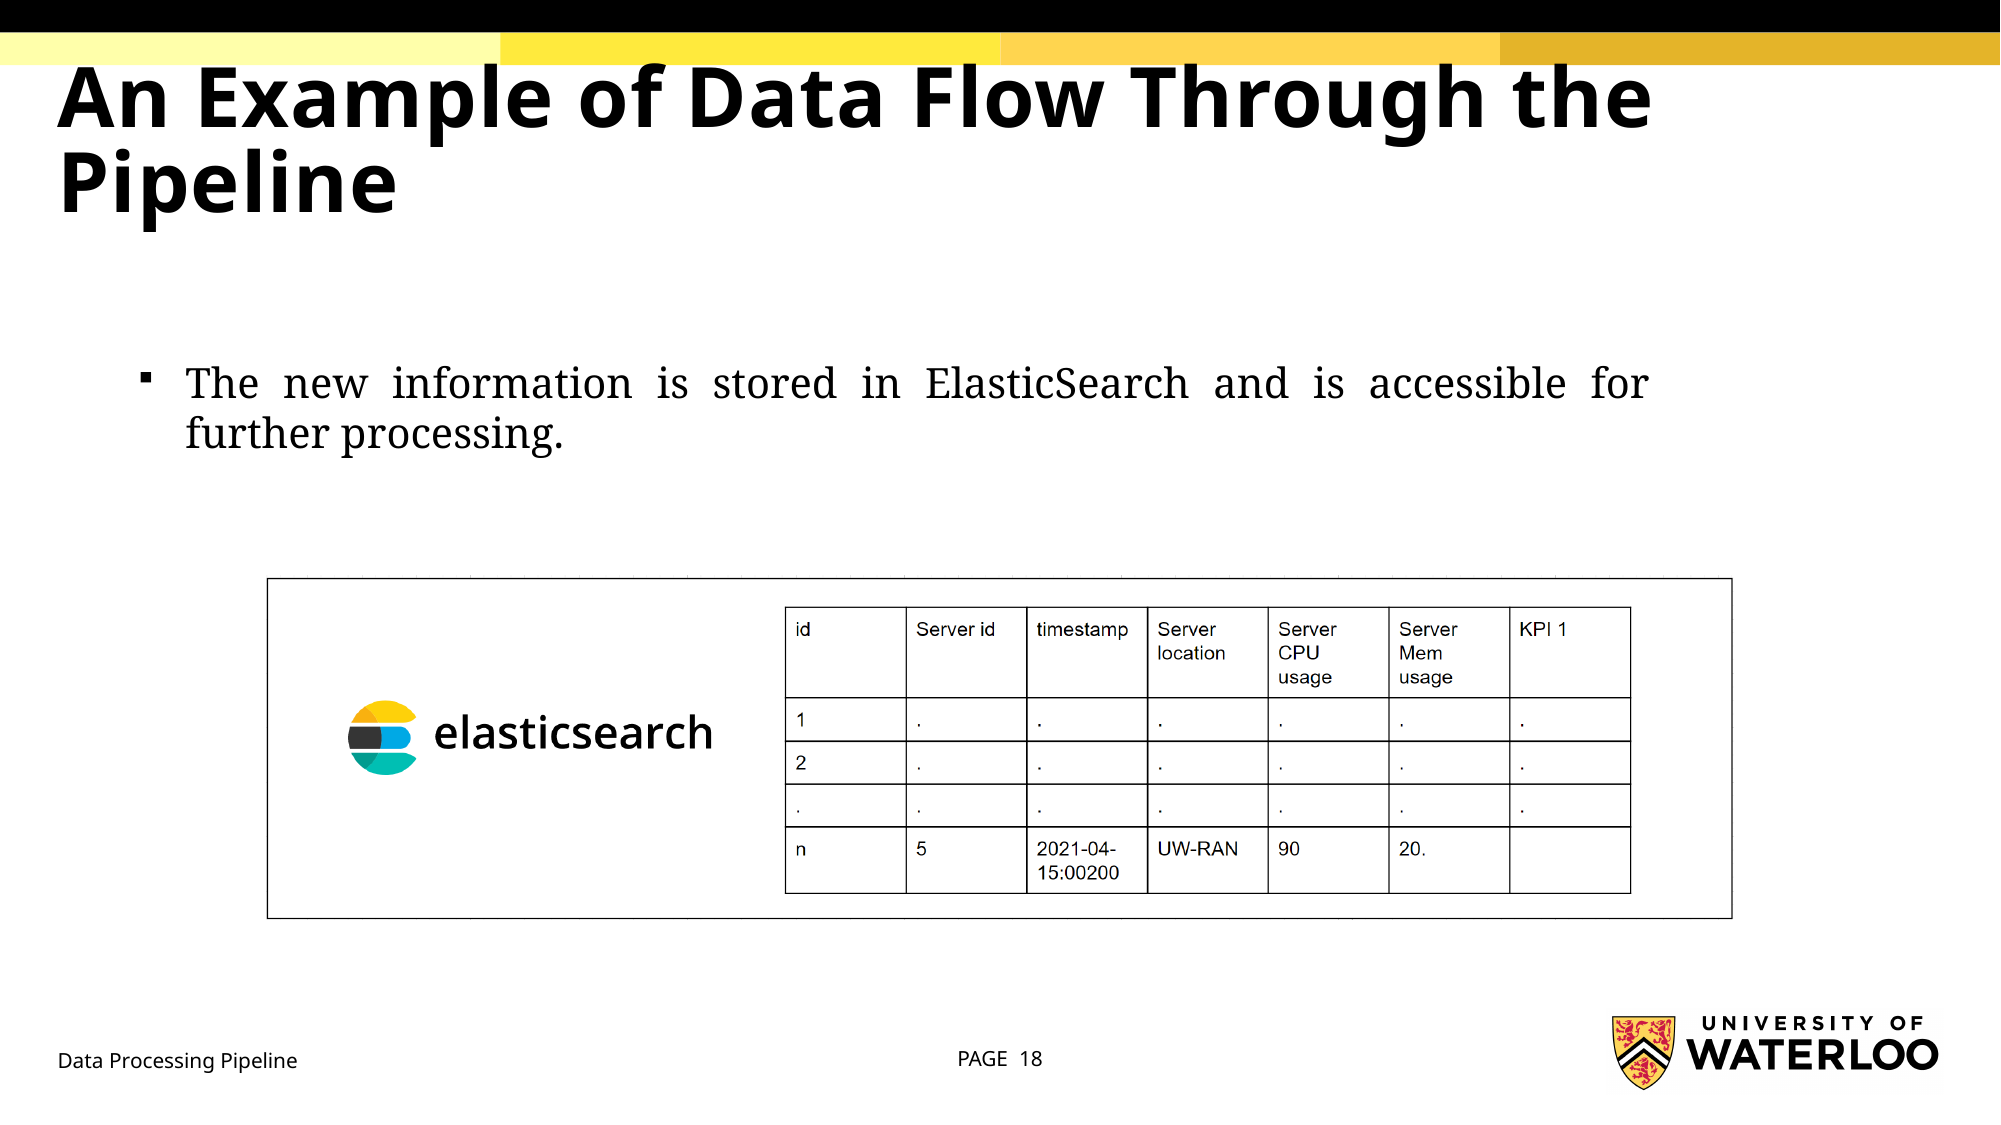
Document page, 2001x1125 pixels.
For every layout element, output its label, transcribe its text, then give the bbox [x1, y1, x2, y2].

text_box An Example of Data Flow Through the Pipeline [42, 71, 1941, 219]
picture [266, 575, 1734, 920]
text_box Data Processing Pipeline [42, 1039, 900, 1081]
text_box The new information is stored in ElasticSearch and is accessible for further processing. [123, 349, 1665, 1081]
picture [1606, 1008, 1944, 1095]
text_box PAGE 18 [916, 1039, 1084, 1081]
